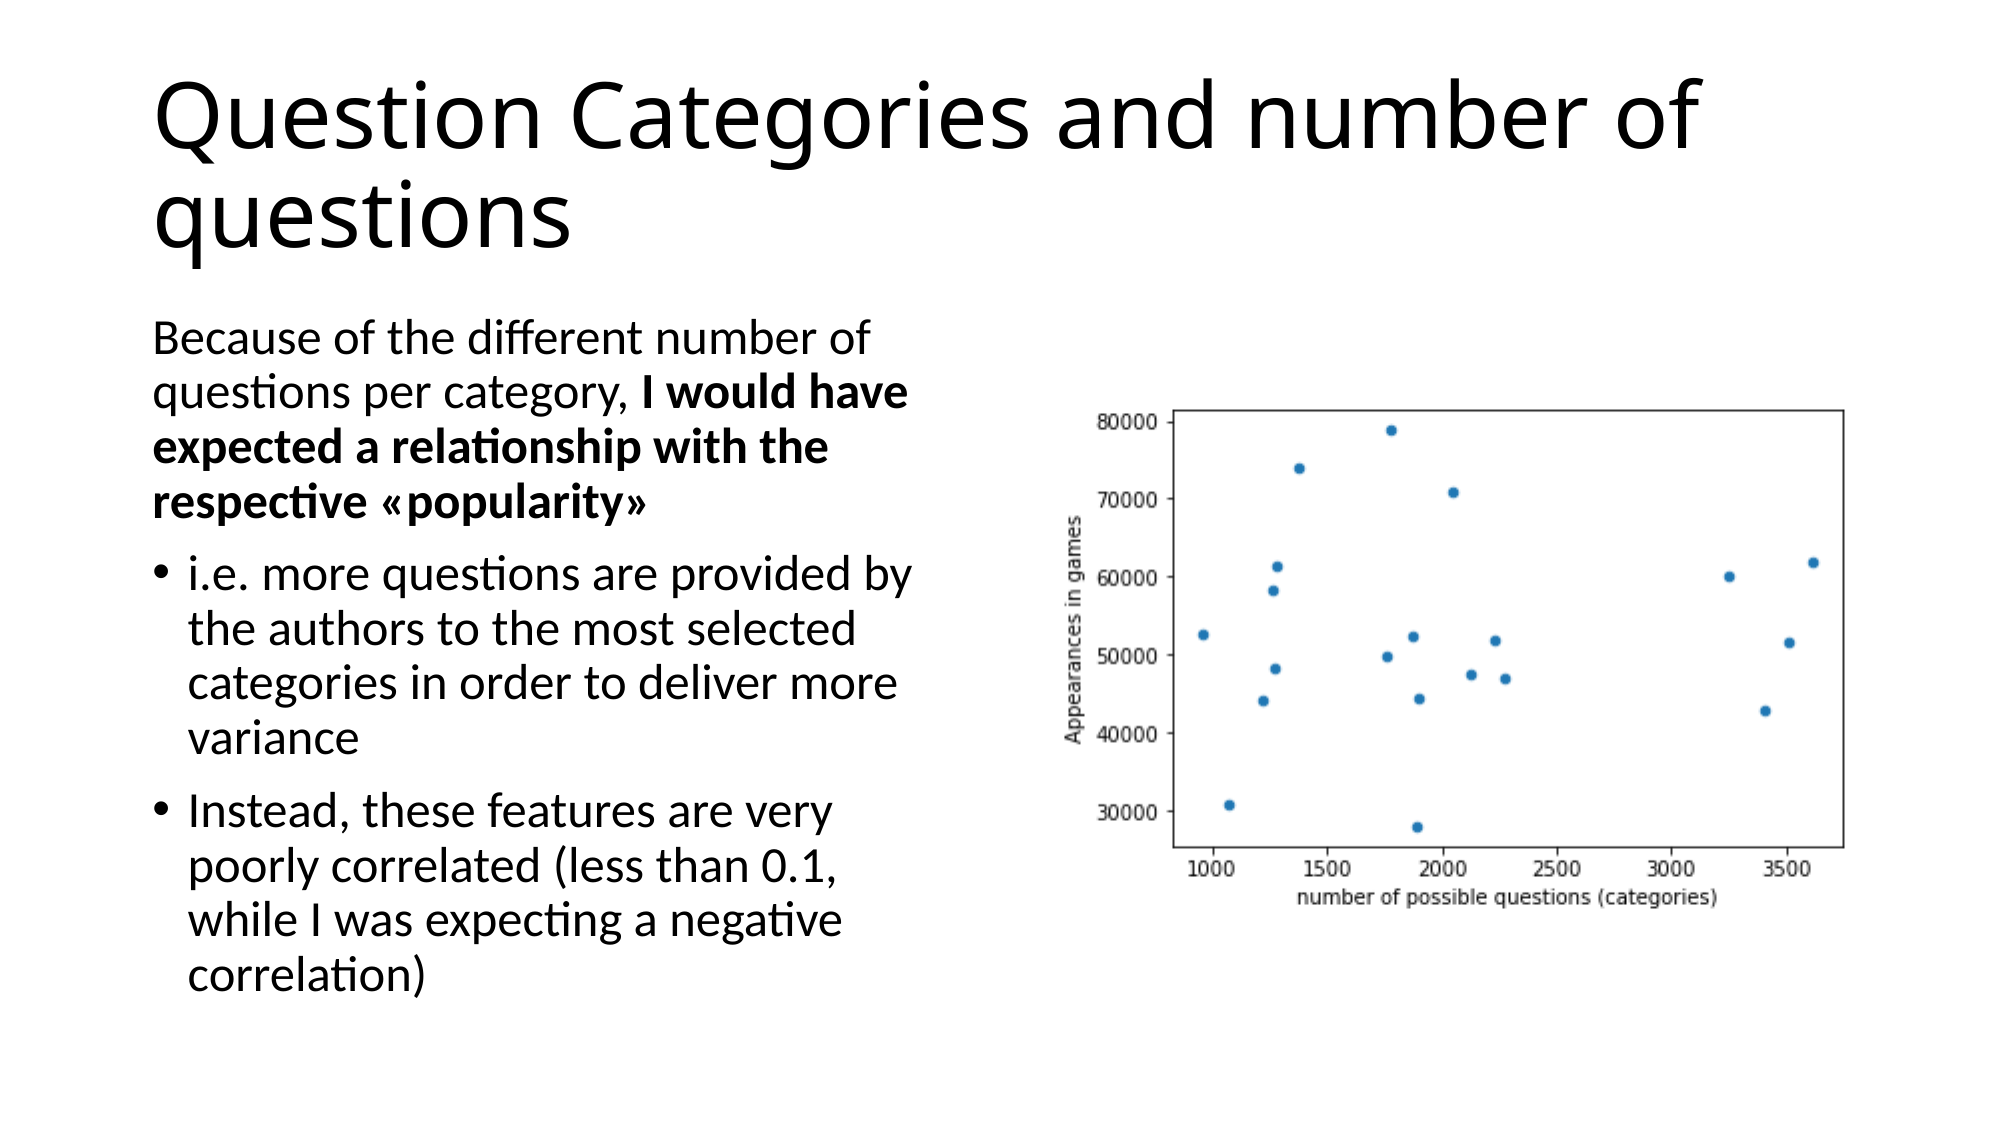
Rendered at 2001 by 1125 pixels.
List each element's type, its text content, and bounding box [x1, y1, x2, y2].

list Because of the different number of questions per category, I would have expected a relationship with the respective «popularity» i.e. more questions are provided by the authors to the most selected categories in order to deliver more variance Instead, these features are very poorly correlated (less than 0.1, while I was expecting a negative correlation) [137, 299, 951, 1014]
title Question Categories and number of questions [137, 59, 1863, 278]
picture [1053, 390, 1863, 923]
